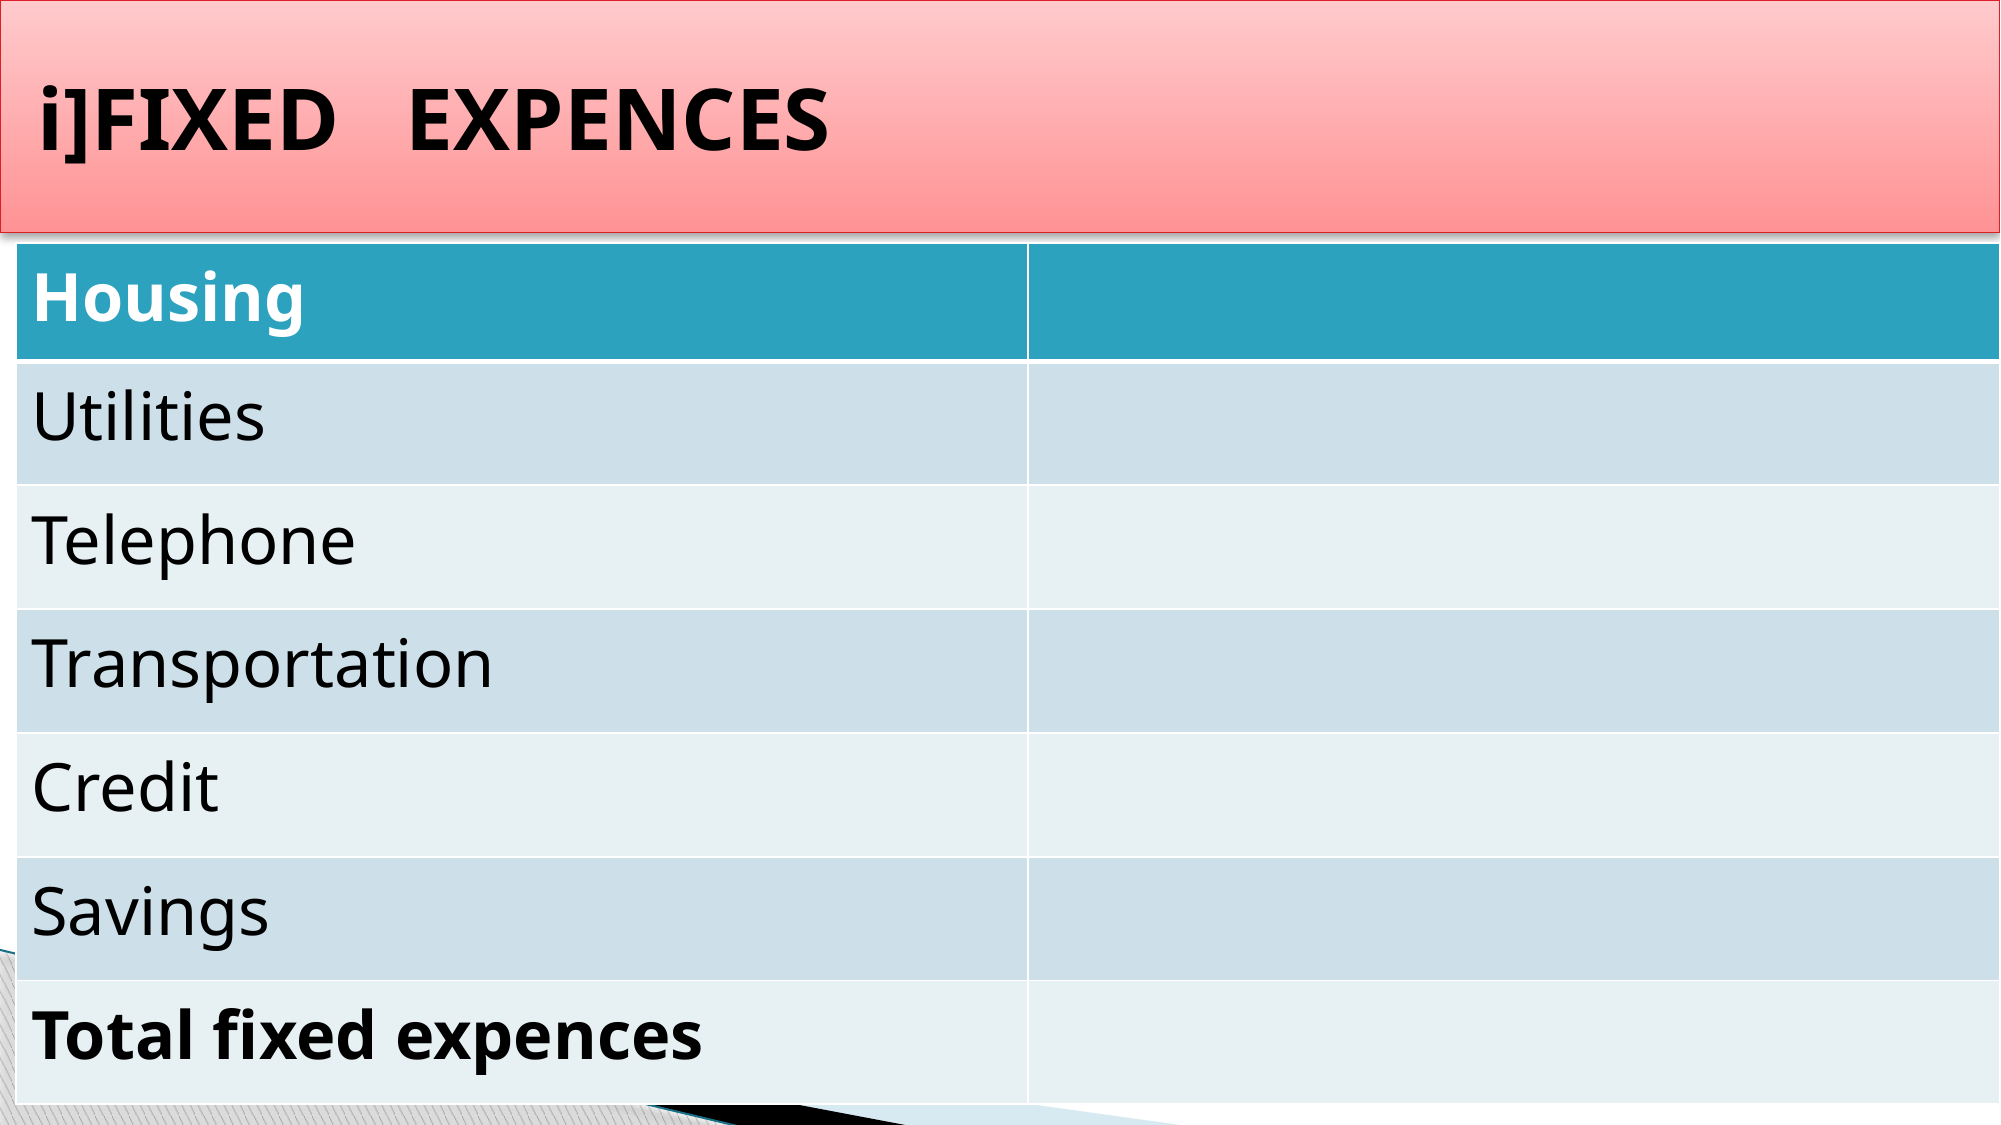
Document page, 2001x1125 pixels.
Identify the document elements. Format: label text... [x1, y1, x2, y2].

table_header [1029, 244, 1999, 359]
table_cell Savings [17, 858, 1027, 980]
table_cell Total fixed expences [17, 981, 1027, 1103]
table_cell [1029, 610, 1999, 732]
table_cell [1029, 486, 1999, 608]
table_cell Credit [17, 734, 1027, 856]
table_cell [1029, 734, 1999, 856]
table_cell [1029, 981, 1999, 1103]
table_header Housing [17, 244, 1027, 359]
title i]FIXED EXPENCES [0, 0, 2000, 233]
table_cell Transportation [17, 610, 1027, 732]
table_cell Utilities [17, 364, 1027, 484]
table_cell Telephone [17, 486, 1027, 608]
table_cell [1029, 858, 1999, 980]
table_cell [1029, 364, 1999, 484]
